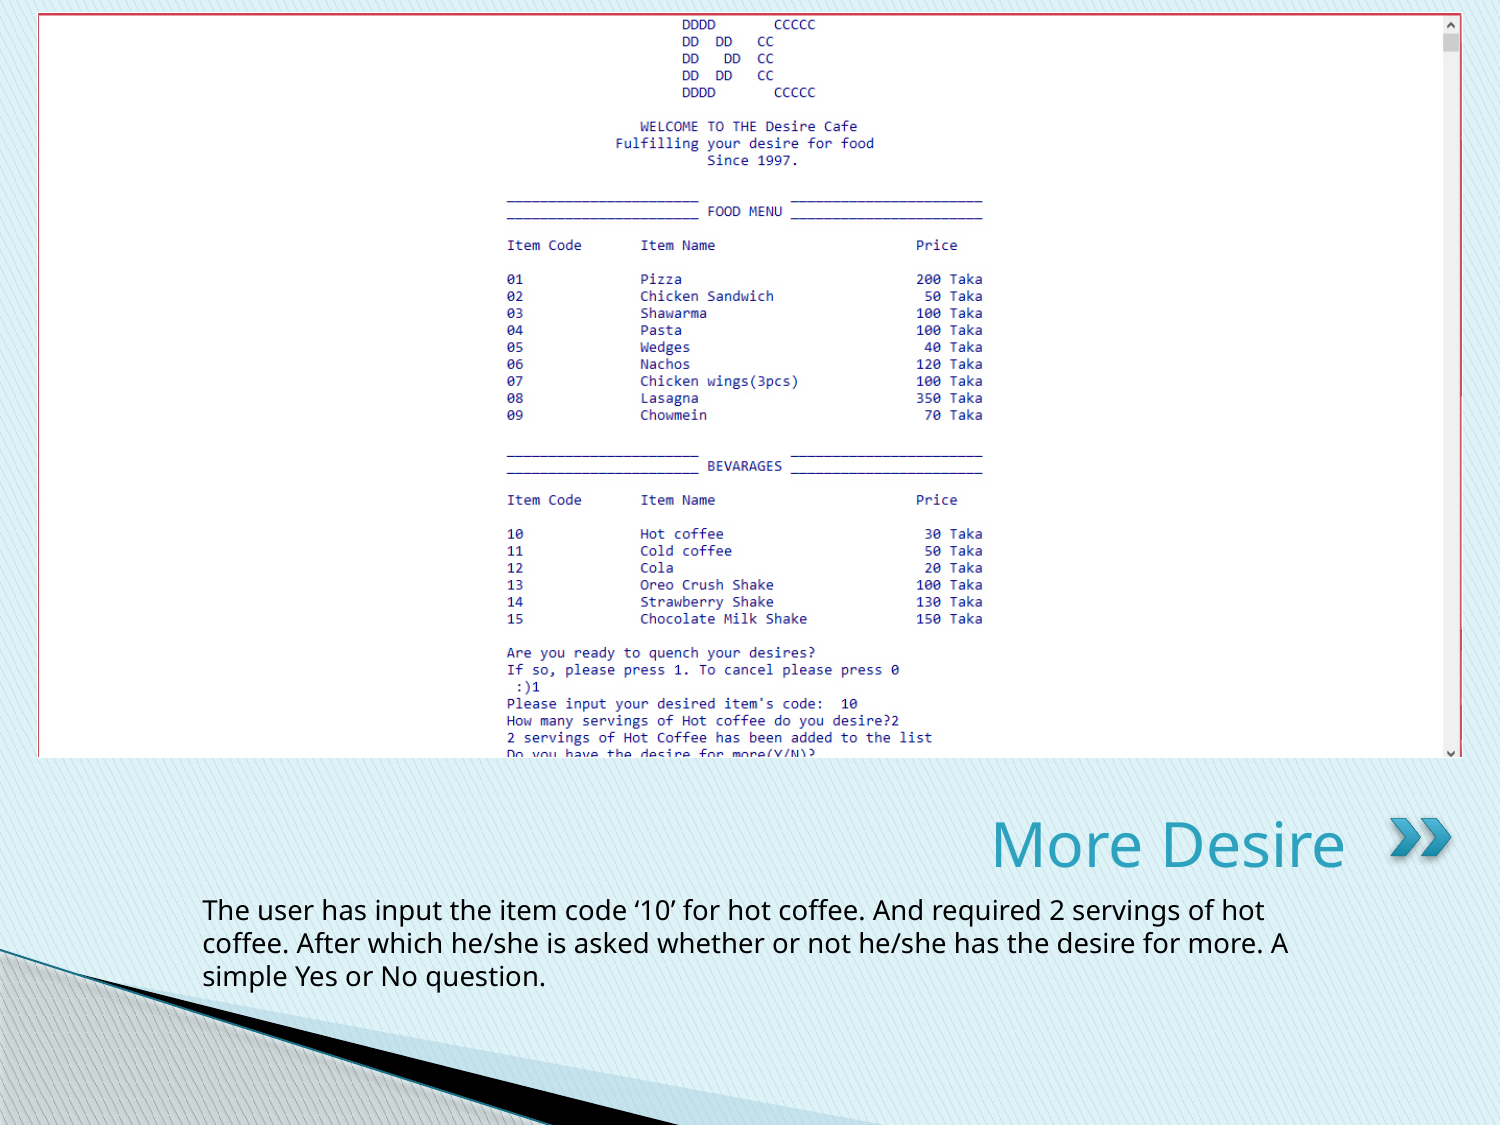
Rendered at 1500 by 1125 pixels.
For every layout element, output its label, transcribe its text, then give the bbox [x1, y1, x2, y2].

picture [37, 12, 1463, 759]
title More Desire [37, 798, 1363, 891]
list The user has input the item code ‘10’ for hot coffee. And required 2 servings of hot coffee. After which he/she is asked whether or not he/she has the desire for more. A simple Yes or No question. [187, 892, 1363, 1000]
